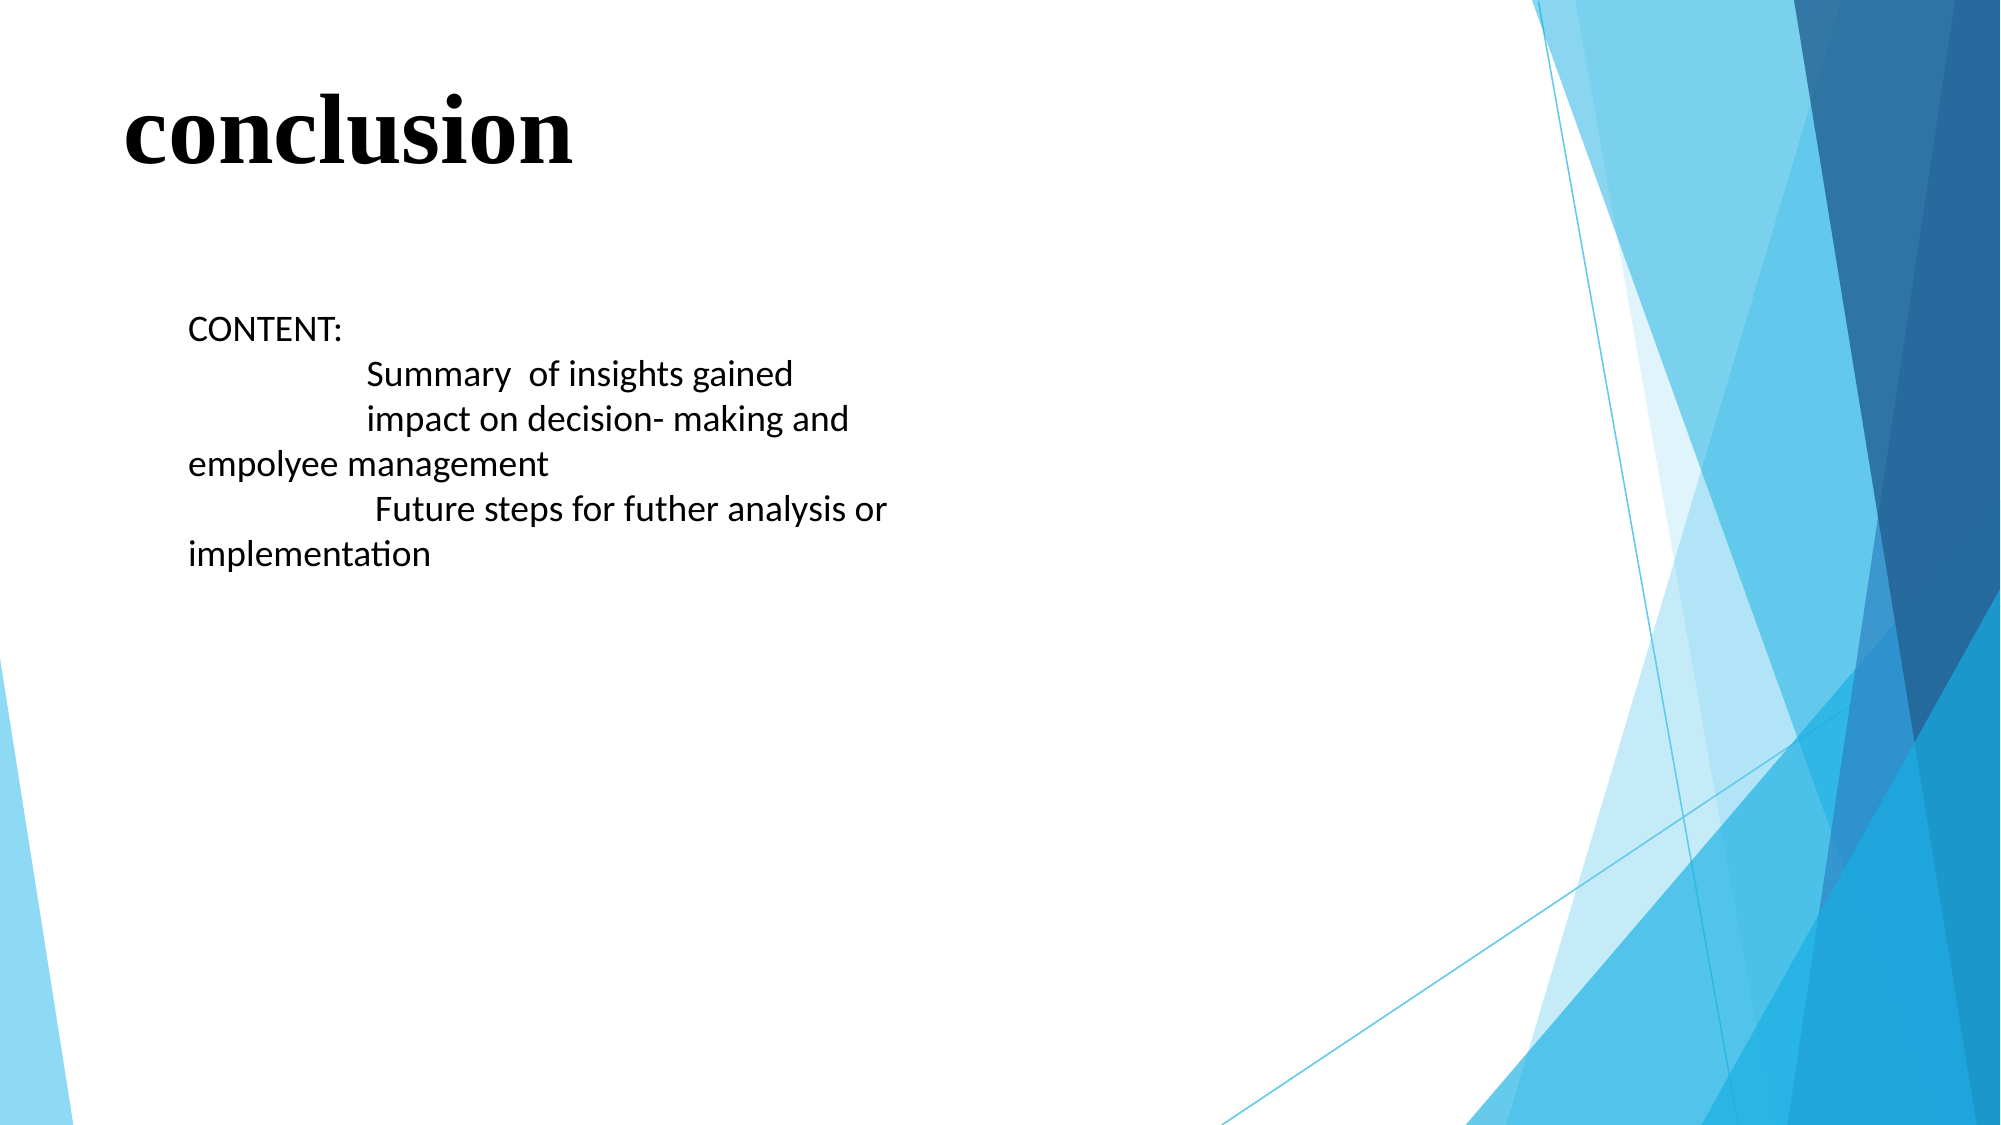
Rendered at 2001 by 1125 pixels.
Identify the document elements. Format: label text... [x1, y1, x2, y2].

title conclusion [123, 63, 1877, 188]
text_box CONTENT: Summary of insights gained impact on decision- making and empolyee management Future steps for futher analysis or implementation [173, 296, 1007, 582]
